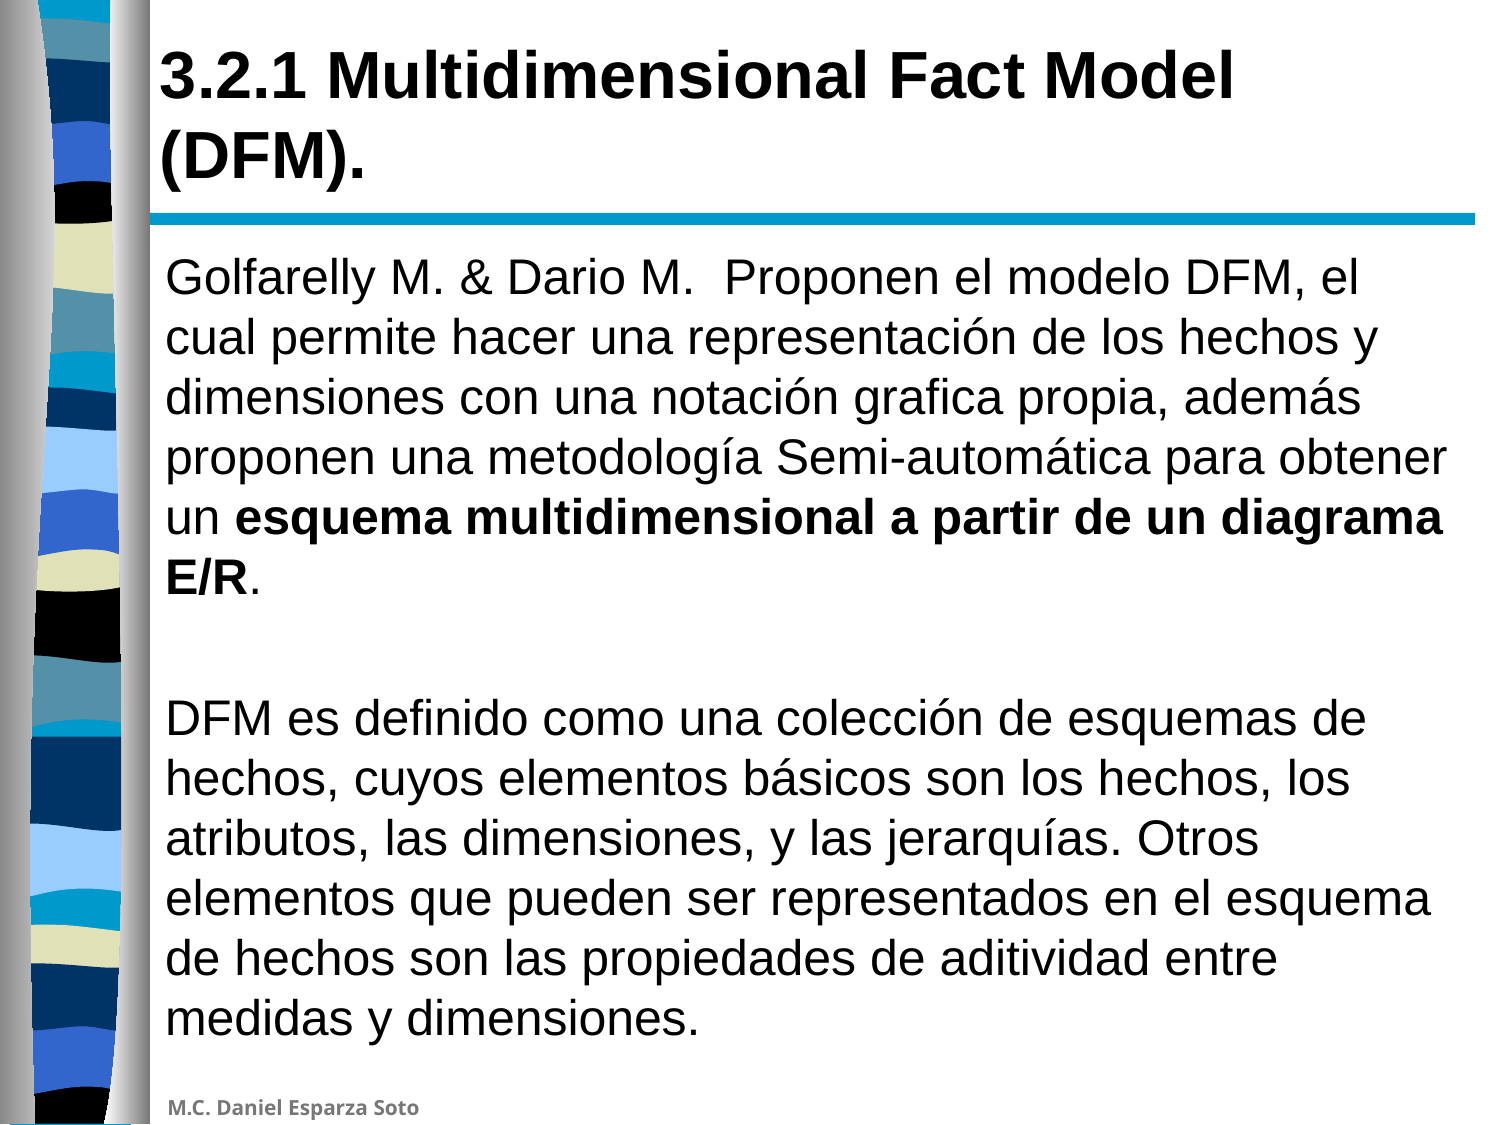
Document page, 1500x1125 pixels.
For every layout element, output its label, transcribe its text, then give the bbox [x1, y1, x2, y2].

list Golfarelly M. & Dario M. Proponen el modelo DFM, el cual permite hacer una representación de los hechos y dimensiones con una notación grafica propia, además proponen una metodología Semi-automática para obtener un esquema multidimensional a partir de un diagrama E/R. DFM es definido como una colección de esquemas de hechos, cuyos elementos básicos son los hechos, los atributos, las dimensiones, y las jerarquías. Otros elementos que pueden ser representados en el esquema de hechos son las propiedades de aditividad entre medidas y dimensiones. [149, 237, 1468, 1101]
title 3.2.1 Multidimensional Fact Model (DFM). [144, 18, 1463, 207]
